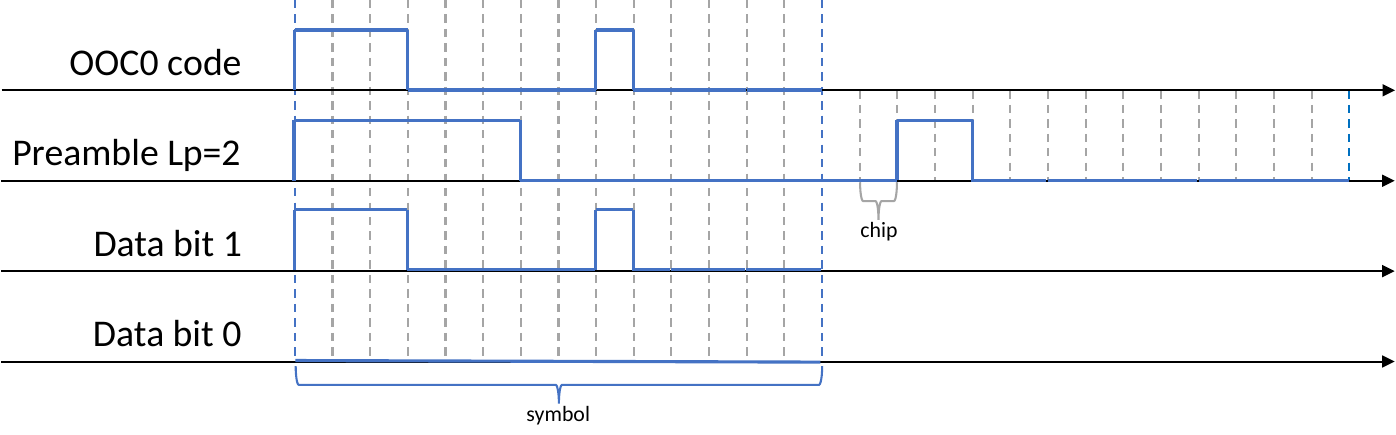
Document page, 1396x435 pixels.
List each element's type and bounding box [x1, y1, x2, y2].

text_box [0, 0, 1395, 434]
